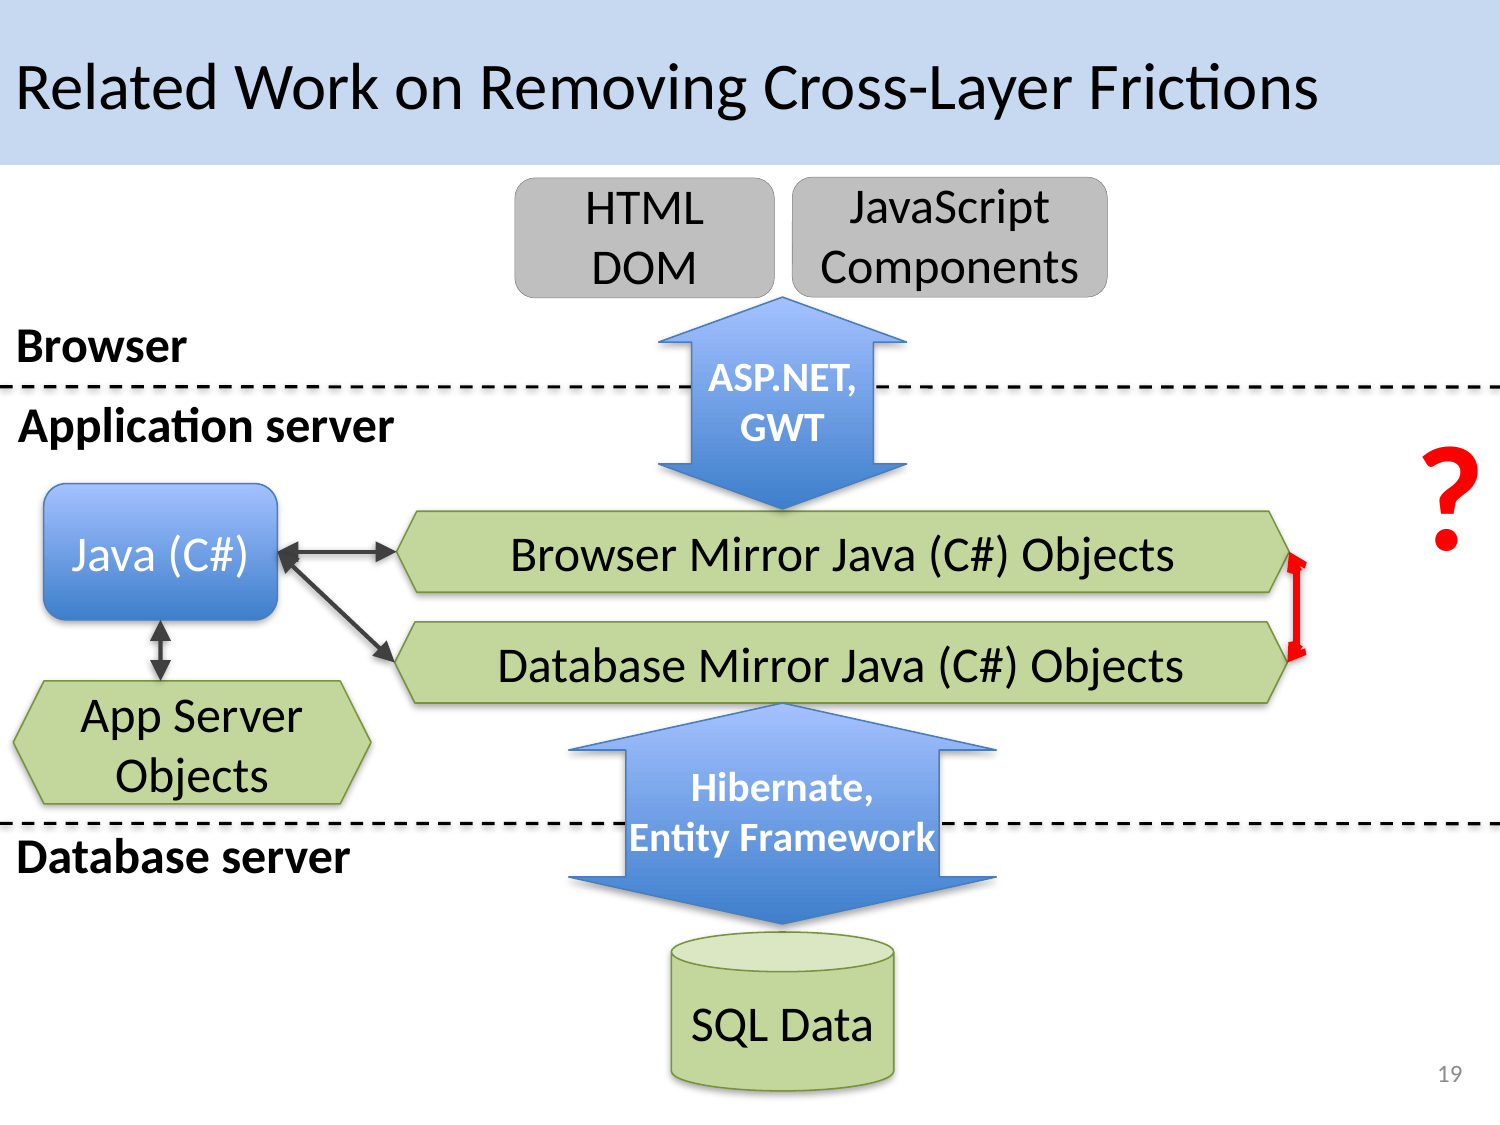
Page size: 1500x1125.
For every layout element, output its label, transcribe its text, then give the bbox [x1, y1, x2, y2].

text_box ASP.NET, GWT [657, 296, 908, 385]
text_box Browser [1, 305, 203, 380]
slide_number 19 [1127, 1042, 1478, 1103]
text_box HTML DOM [512, 175, 777, 301]
text_box Hibernate, Entity Framework [567, 833, 998, 925]
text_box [1289, 392, 1500, 663]
text_box Database server [1, 816, 367, 822]
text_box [277, 551, 395, 663]
text_box JavaScript Components [790, 174, 1110, 300]
text_box Application server [3, 395, 411, 460]
text_box Database Mirror Java (C#) Objects [397, 621, 1286, 704]
text_box ASP.NET, GWT [657, 395, 908, 510]
title Related Work on Removing Cross-Layer Frictions [0, 0, 1500, 165]
text_box Database server [1, 832, 367, 892]
text_box SQL Data [670, 931, 895, 1092]
text_box Java (C#) [42, 482, 279, 621]
text_box App Server Objects [12, 680, 372, 805]
text_box Browser Mirror Java (C#) Objects [397, 510, 1284, 594]
text_box Hibernate, Entity Framework [567, 702, 998, 821]
